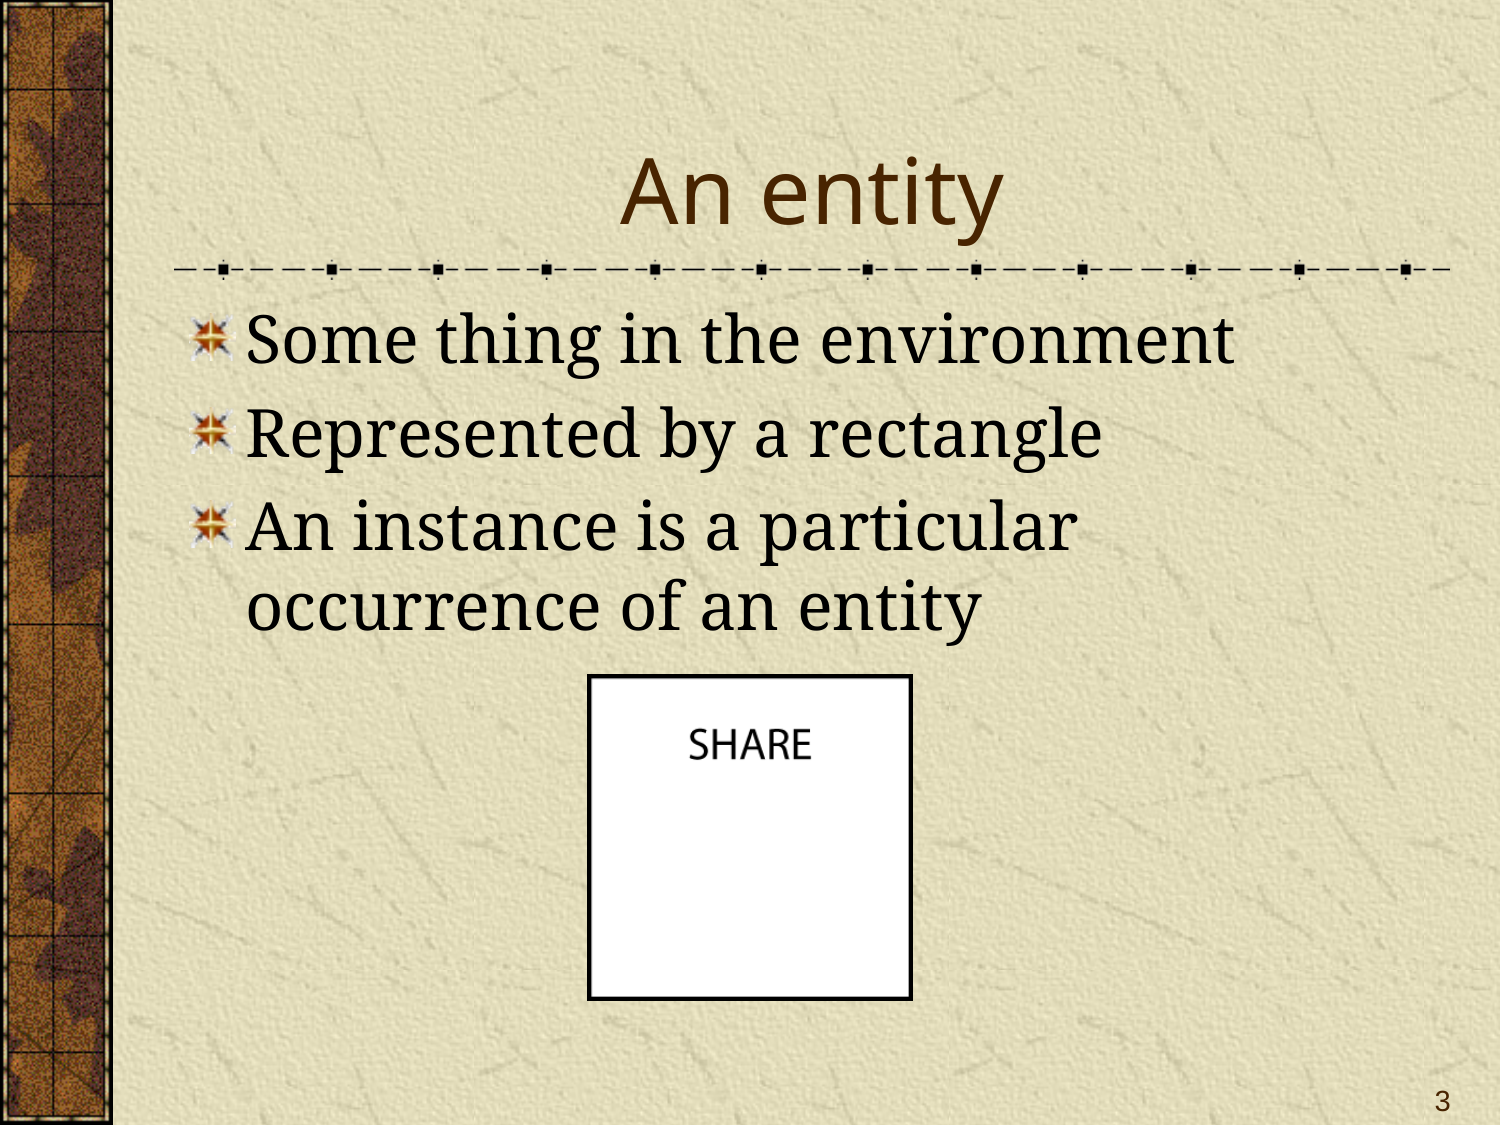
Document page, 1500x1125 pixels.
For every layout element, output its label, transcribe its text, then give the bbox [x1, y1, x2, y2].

picture [0, 0, 1500, 1125]
title An entity [174, 62, 1451, 251]
list Some thing in the environment Represented by a rectangle An instance is a particular occurrence of an entity [173, 289, 1449, 965]
slide_number 3 [1387, 1049, 1499, 1125]
